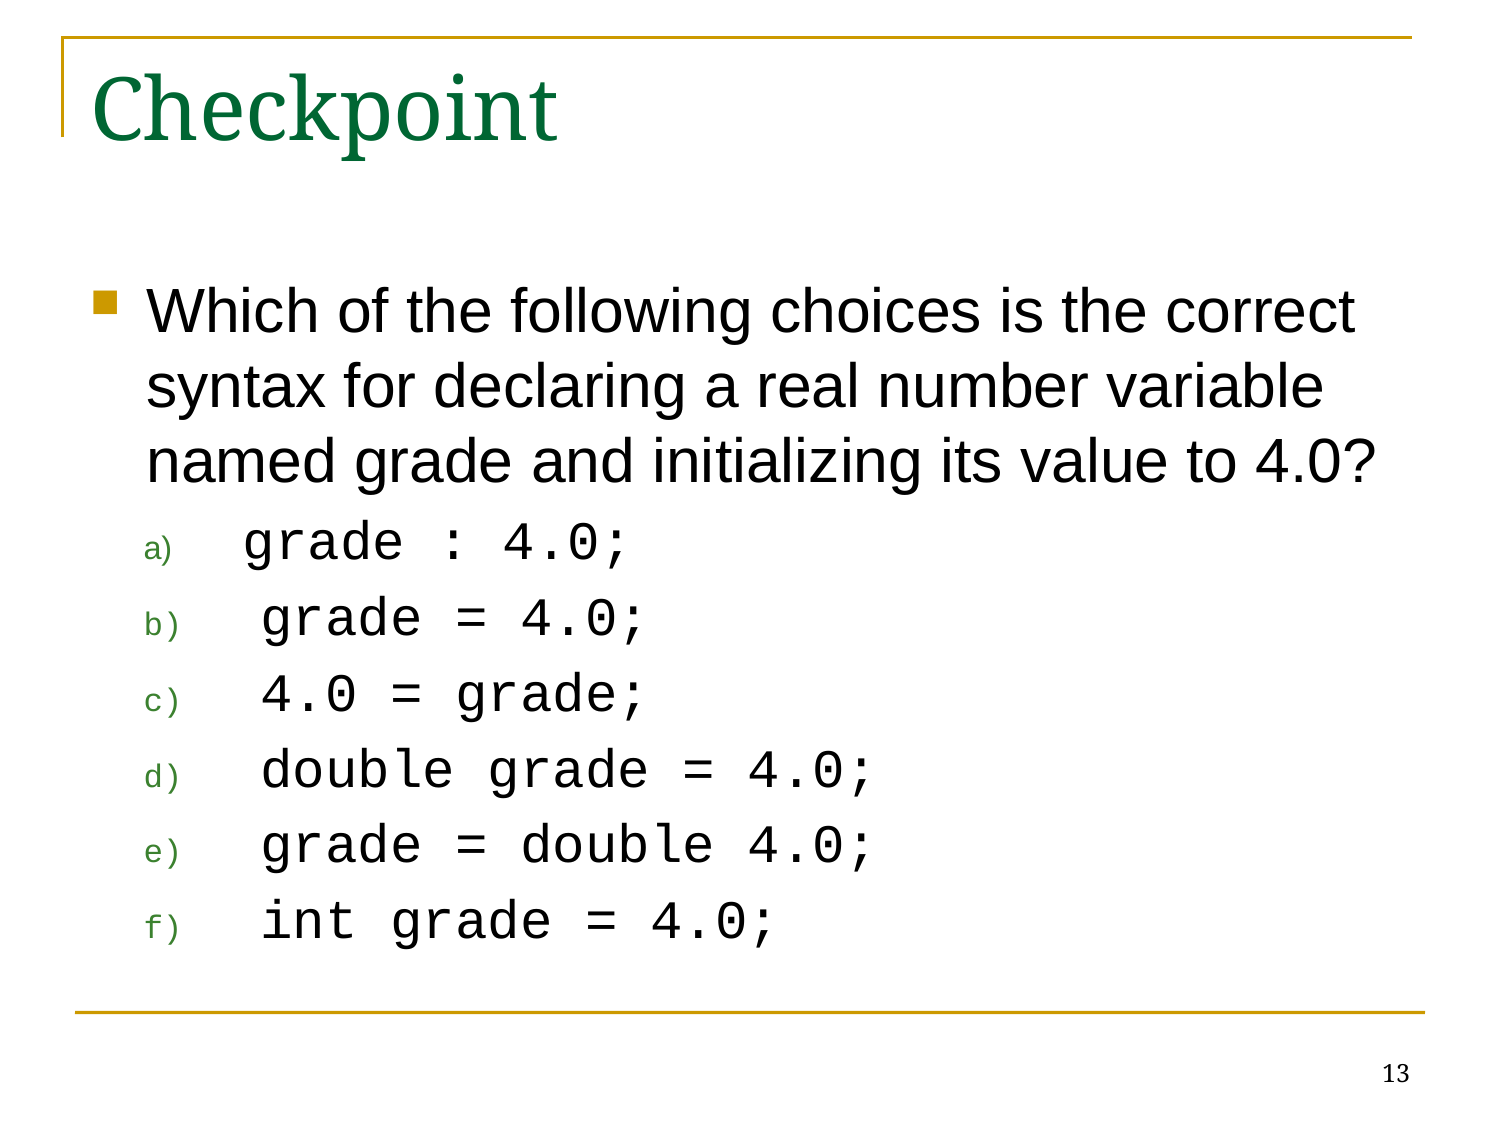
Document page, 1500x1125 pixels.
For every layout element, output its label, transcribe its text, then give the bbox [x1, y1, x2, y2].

list Which of the following choices is the correct syntax for declaring a real number variable named grade and initializing its value to 4.0? grade : 4.0; grade = 4.0; 4.0 = grade; double grade = 4.0; grade = double 4.0; int grade = 4.0; [74, 262, 1426, 1006]
title Checkpoint [74, 45, 1426, 233]
slide_number 13 [1074, 1023, 1426, 1100]
